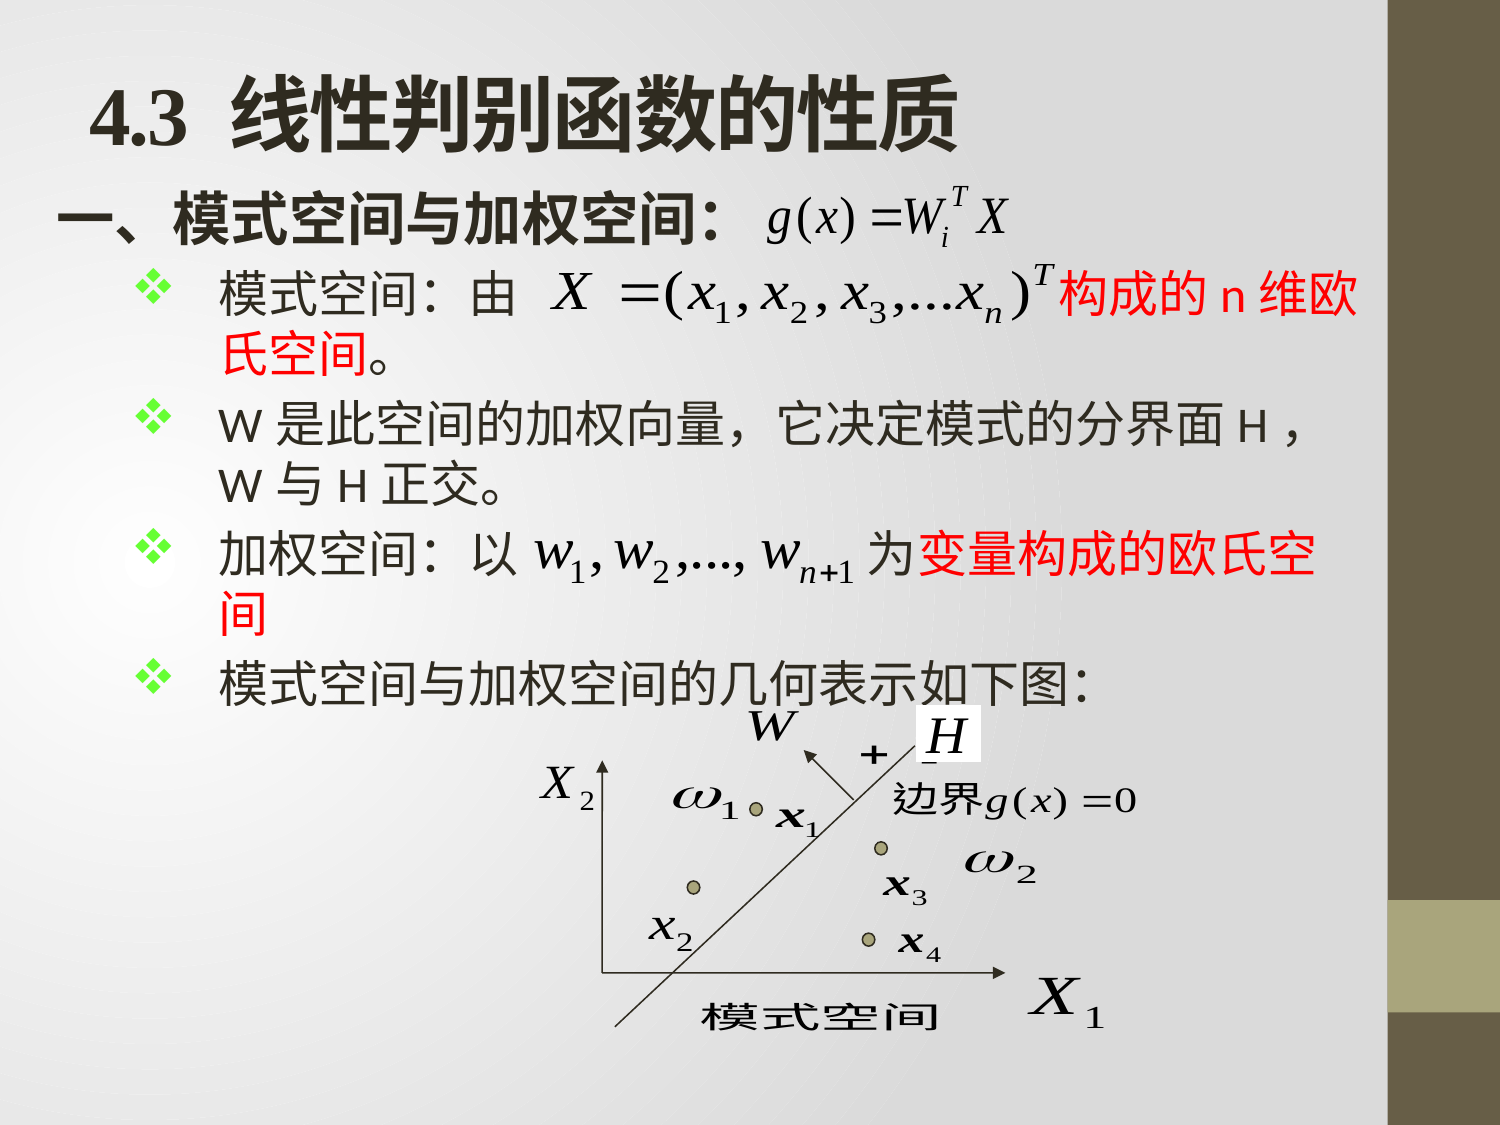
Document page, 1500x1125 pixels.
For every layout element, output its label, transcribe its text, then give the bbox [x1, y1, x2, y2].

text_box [537, 249, 1070, 338]
text_box 一、模式空间与加权空间： 模式空间：由 构成的n维欧氏空间。 W是此空间的加权向量，它决定模式的分界面H，W与H正交。 加权空间：以 为变量构成的欧氏空间 模式空间与加权空间的几何表示如下图： [41, 174, 1379, 1038]
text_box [756, 172, 1023, 242]
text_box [523, 509, 864, 599]
title 4.3 线性判别函数的性质 [16, 62, 1117, 163]
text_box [528, 699, 1147, 1038]
